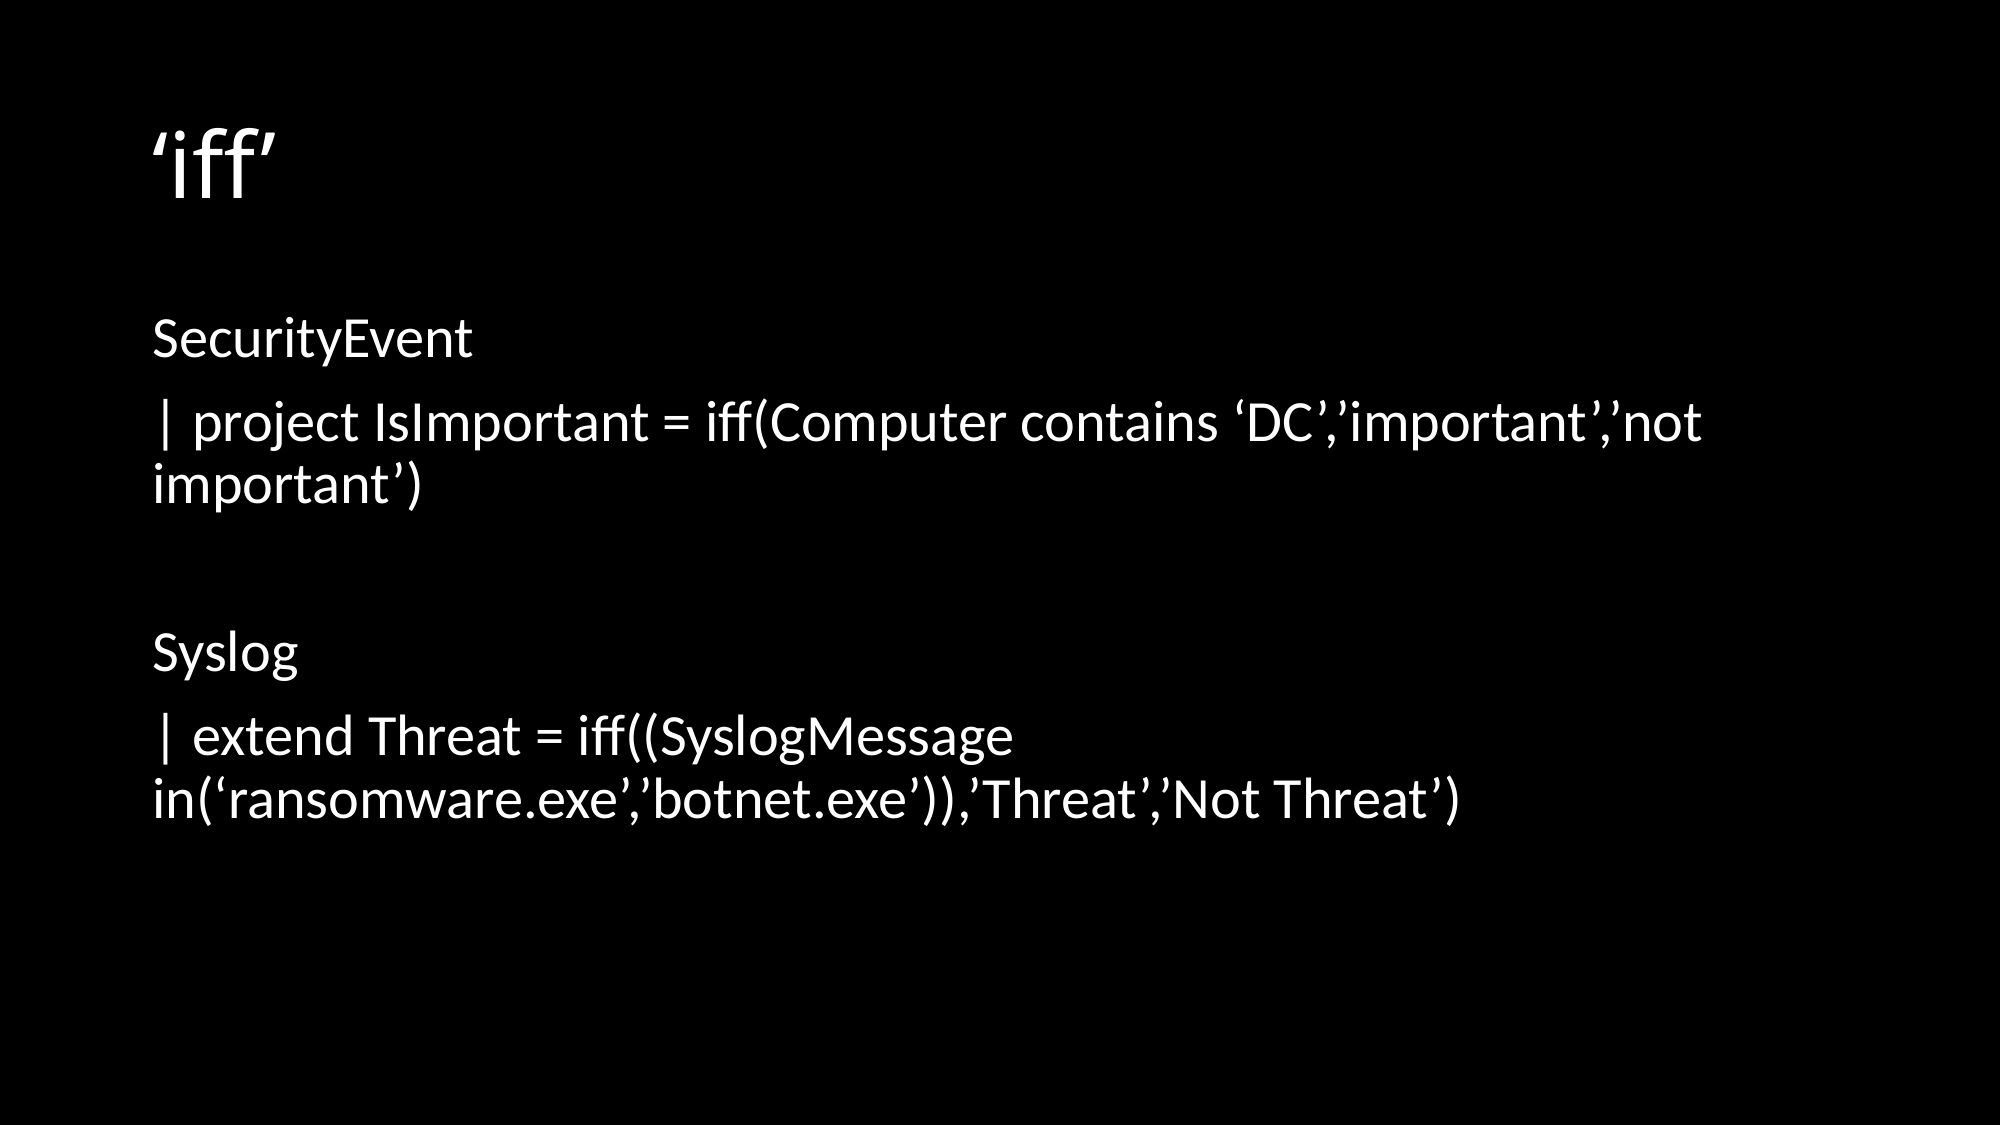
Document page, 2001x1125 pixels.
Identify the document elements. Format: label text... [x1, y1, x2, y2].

title ‘iff’ [137, 59, 1863, 278]
list SecurityEvent | project IsImportant = iff(Computer contains ‘DC’,’important’,’not important’) Syslog | extend Threat = iff((SyslogMessage in(‘ransomware.exe’,’botnet.exe’)),’Threat’,’Not Threat’) [137, 299, 1863, 1014]
